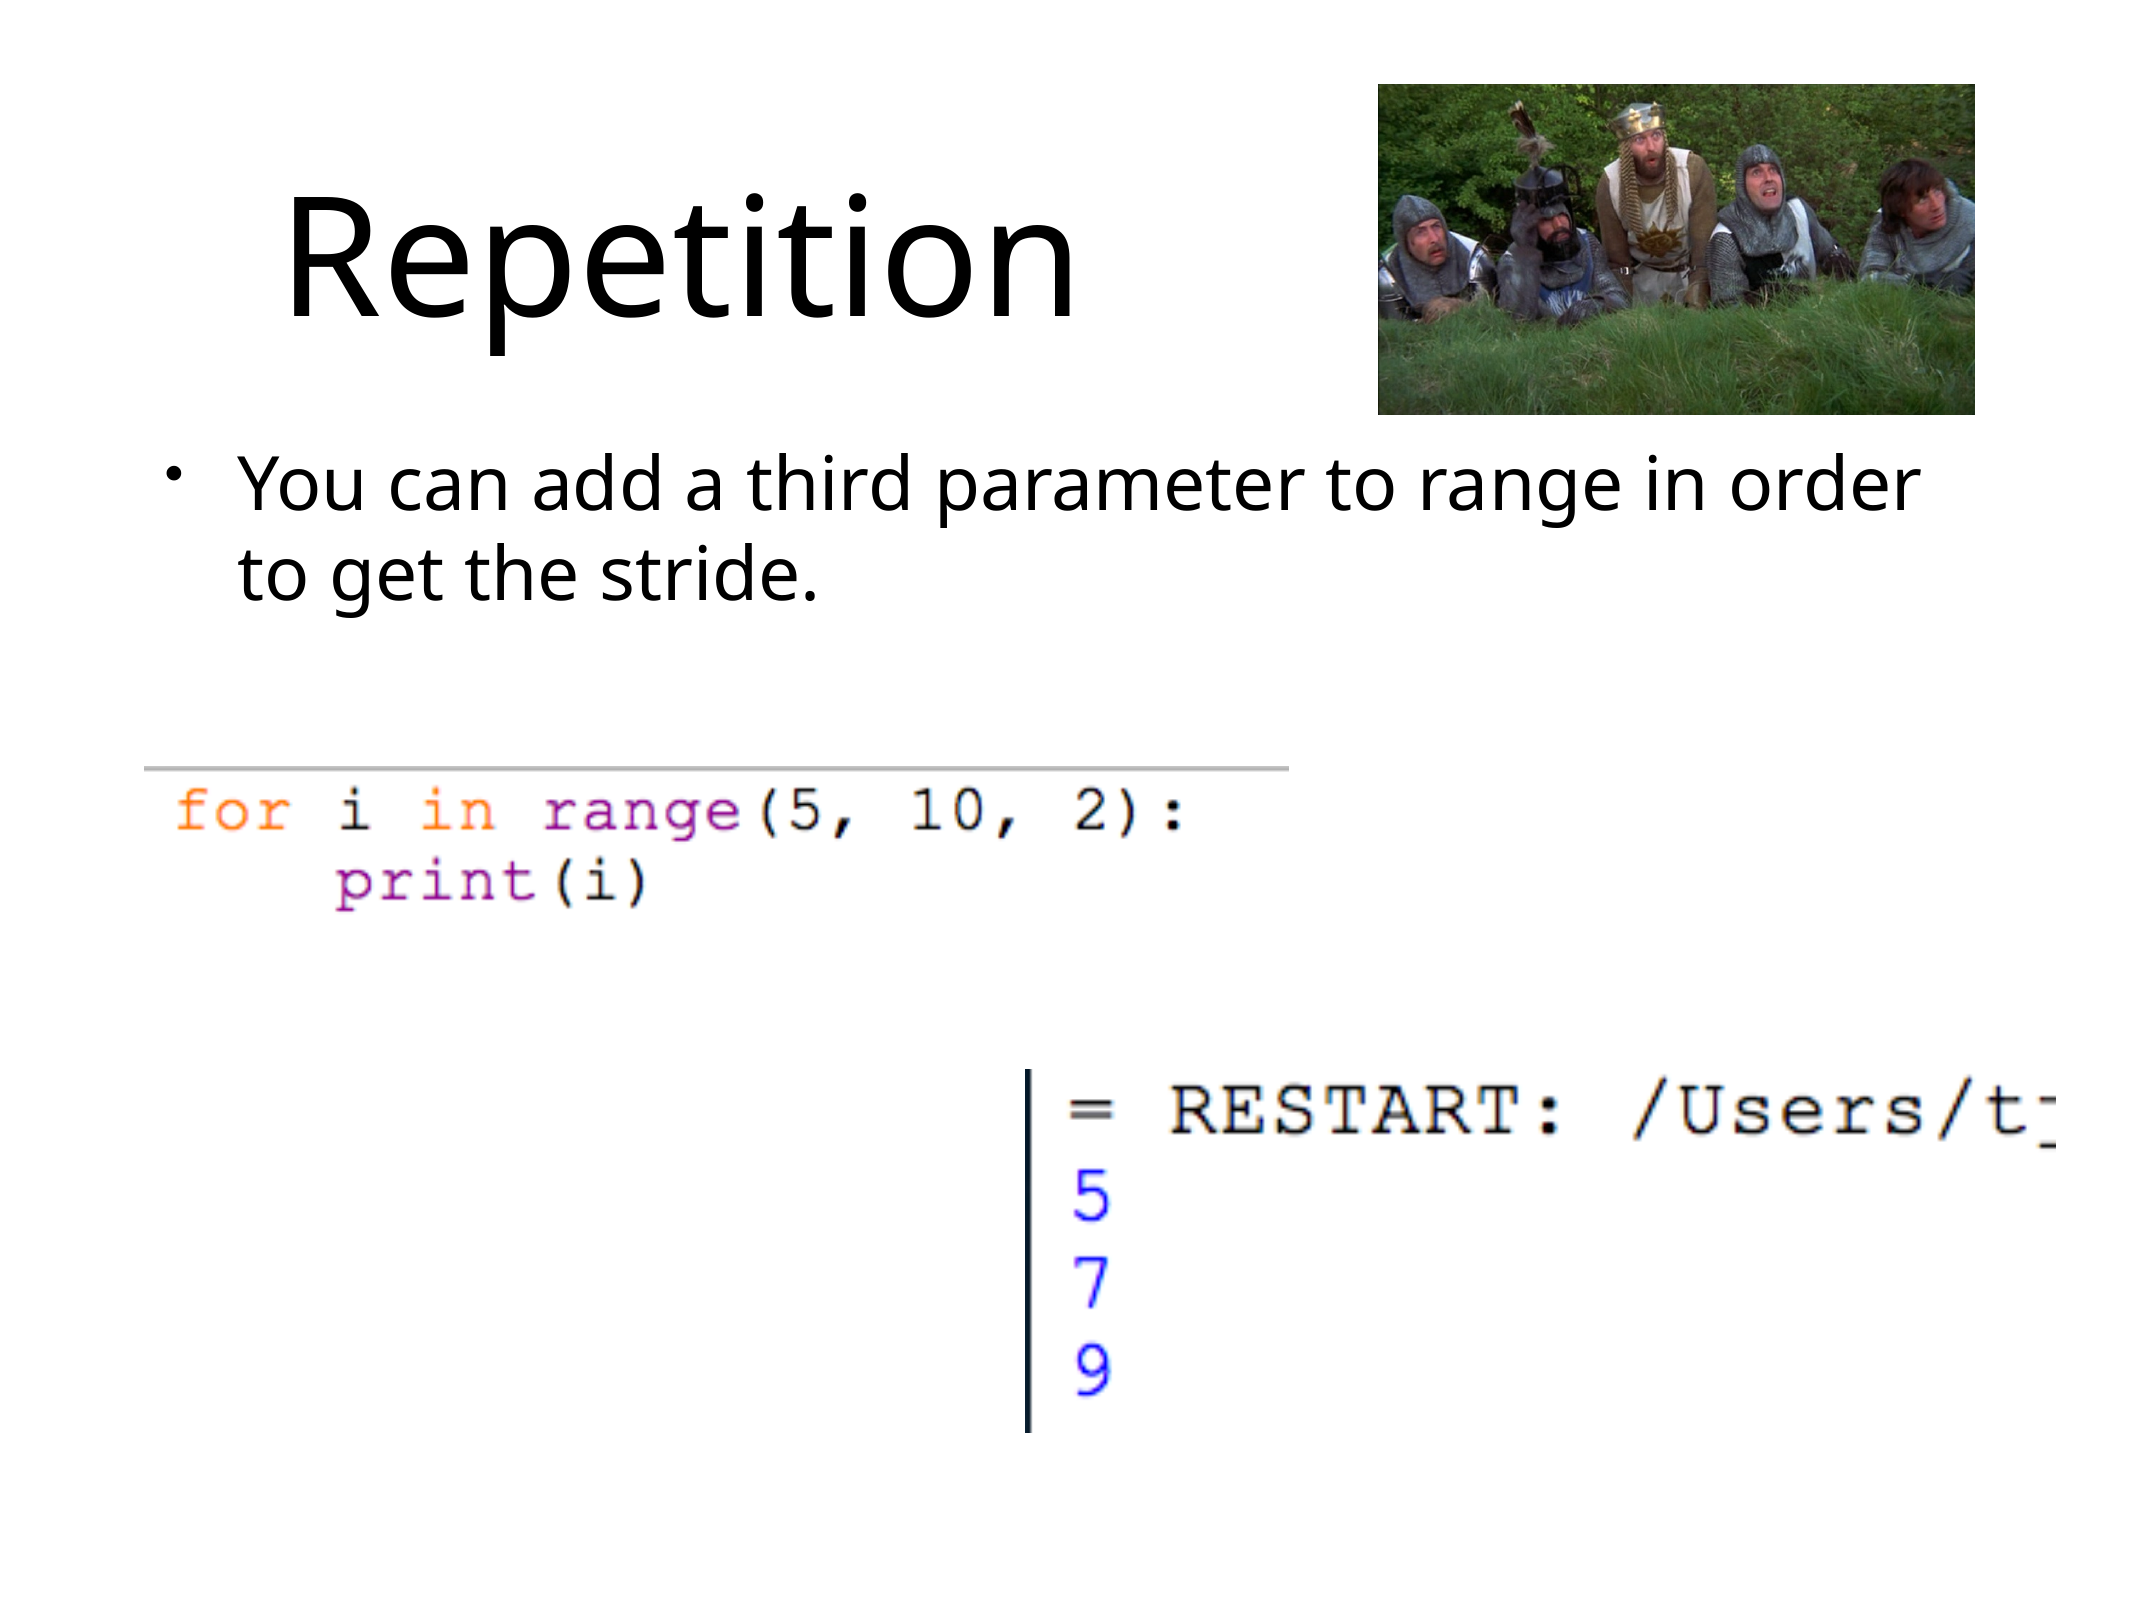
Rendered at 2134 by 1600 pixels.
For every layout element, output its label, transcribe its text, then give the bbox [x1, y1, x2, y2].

picture [1378, 84, 1975, 416]
picture [1024, 1069, 2056, 1433]
list You can add a third parameter to range in order to get the stride. [155, 426, 1978, 1459]
title Repetition [151, 72, 1211, 428]
picture [144, 765, 1289, 989]
